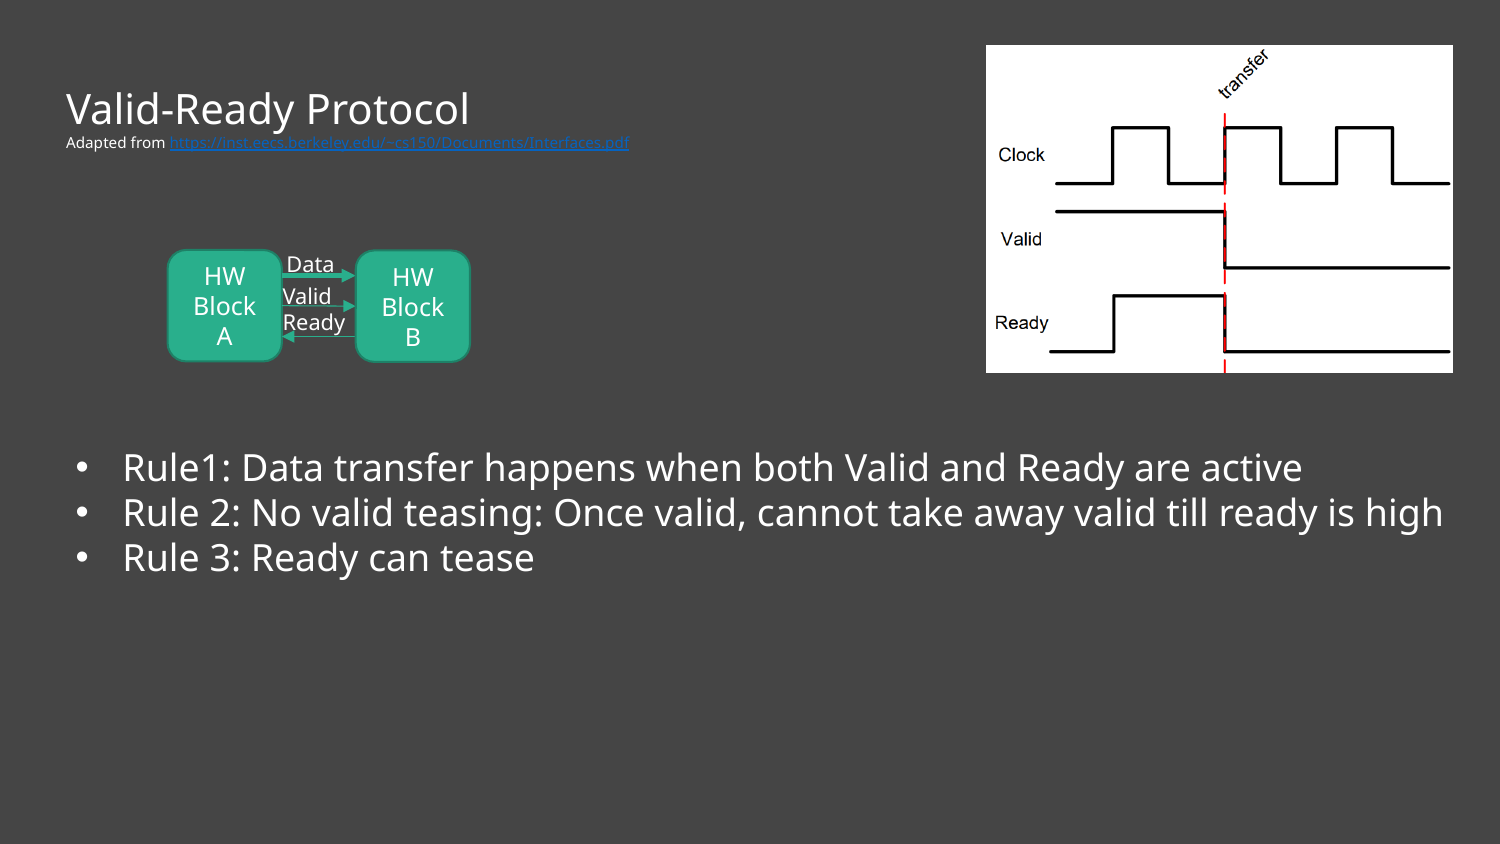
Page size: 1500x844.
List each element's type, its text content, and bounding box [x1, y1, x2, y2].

text_box Rule1: Data transfer happens when both Valid and Ready are active Rule 2: No valid teasing: Once valid, cannot take away valid till ready is high Rule 3: Ready can tease [60, 436, 1482, 587]
text_box Valid [267, 275, 354, 300]
title Valid-Ready Protocol Adapted from https://inst.eecs.berkeley.edu/~cs150/Documents/Interfaces.pdf [51, 72, 986, 167]
text_box HW Block B [354, 249, 472, 363]
text_box HW Block A [166, 248, 283, 363]
picture [986, 45, 1453, 373]
text_box Data [271, 243, 390, 275]
text_box Ready [267, 300, 354, 342]
